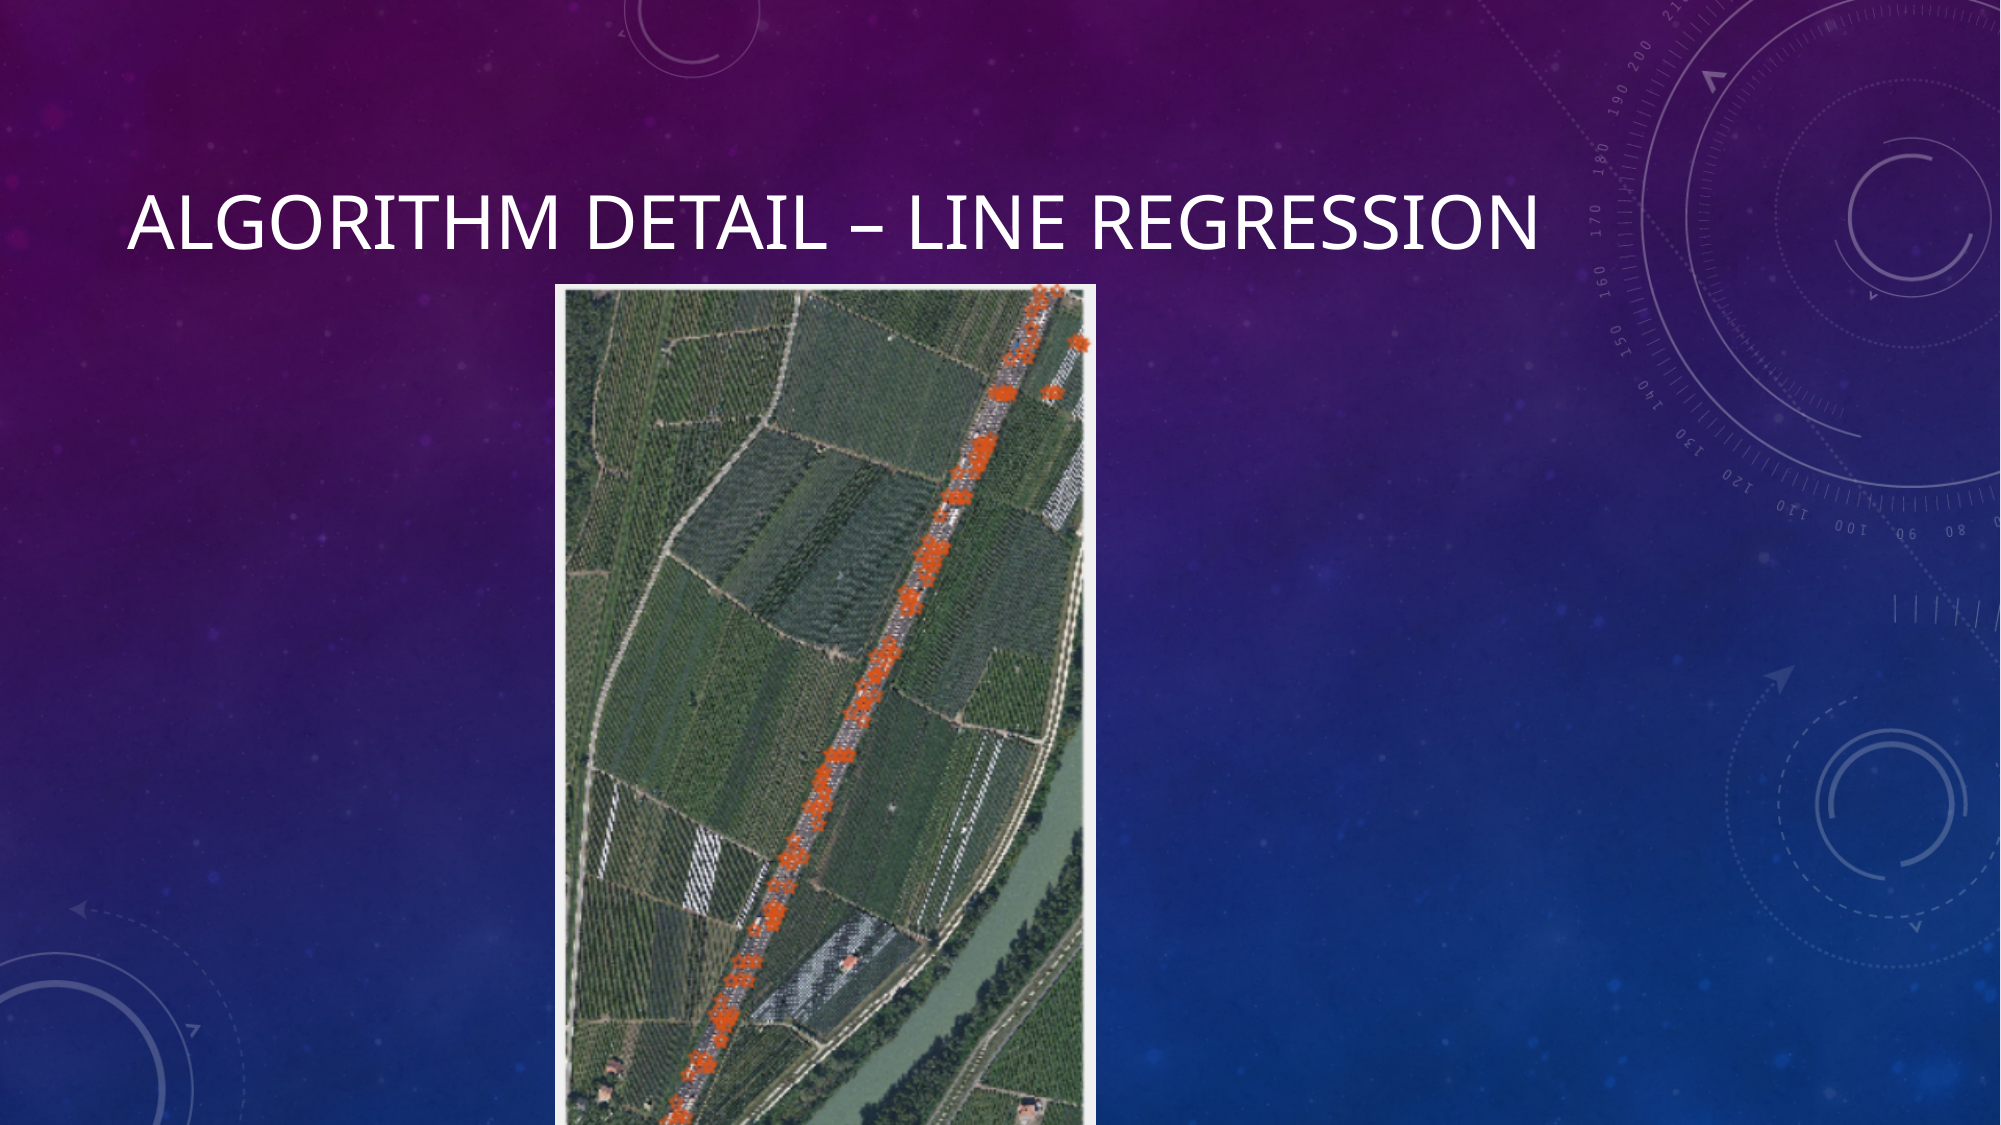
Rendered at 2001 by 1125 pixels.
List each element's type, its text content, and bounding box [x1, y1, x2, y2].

title Algorithm Detail – Line Regression [112, 99, 1775, 339]
picture [0, 0, 2001, 1125]
